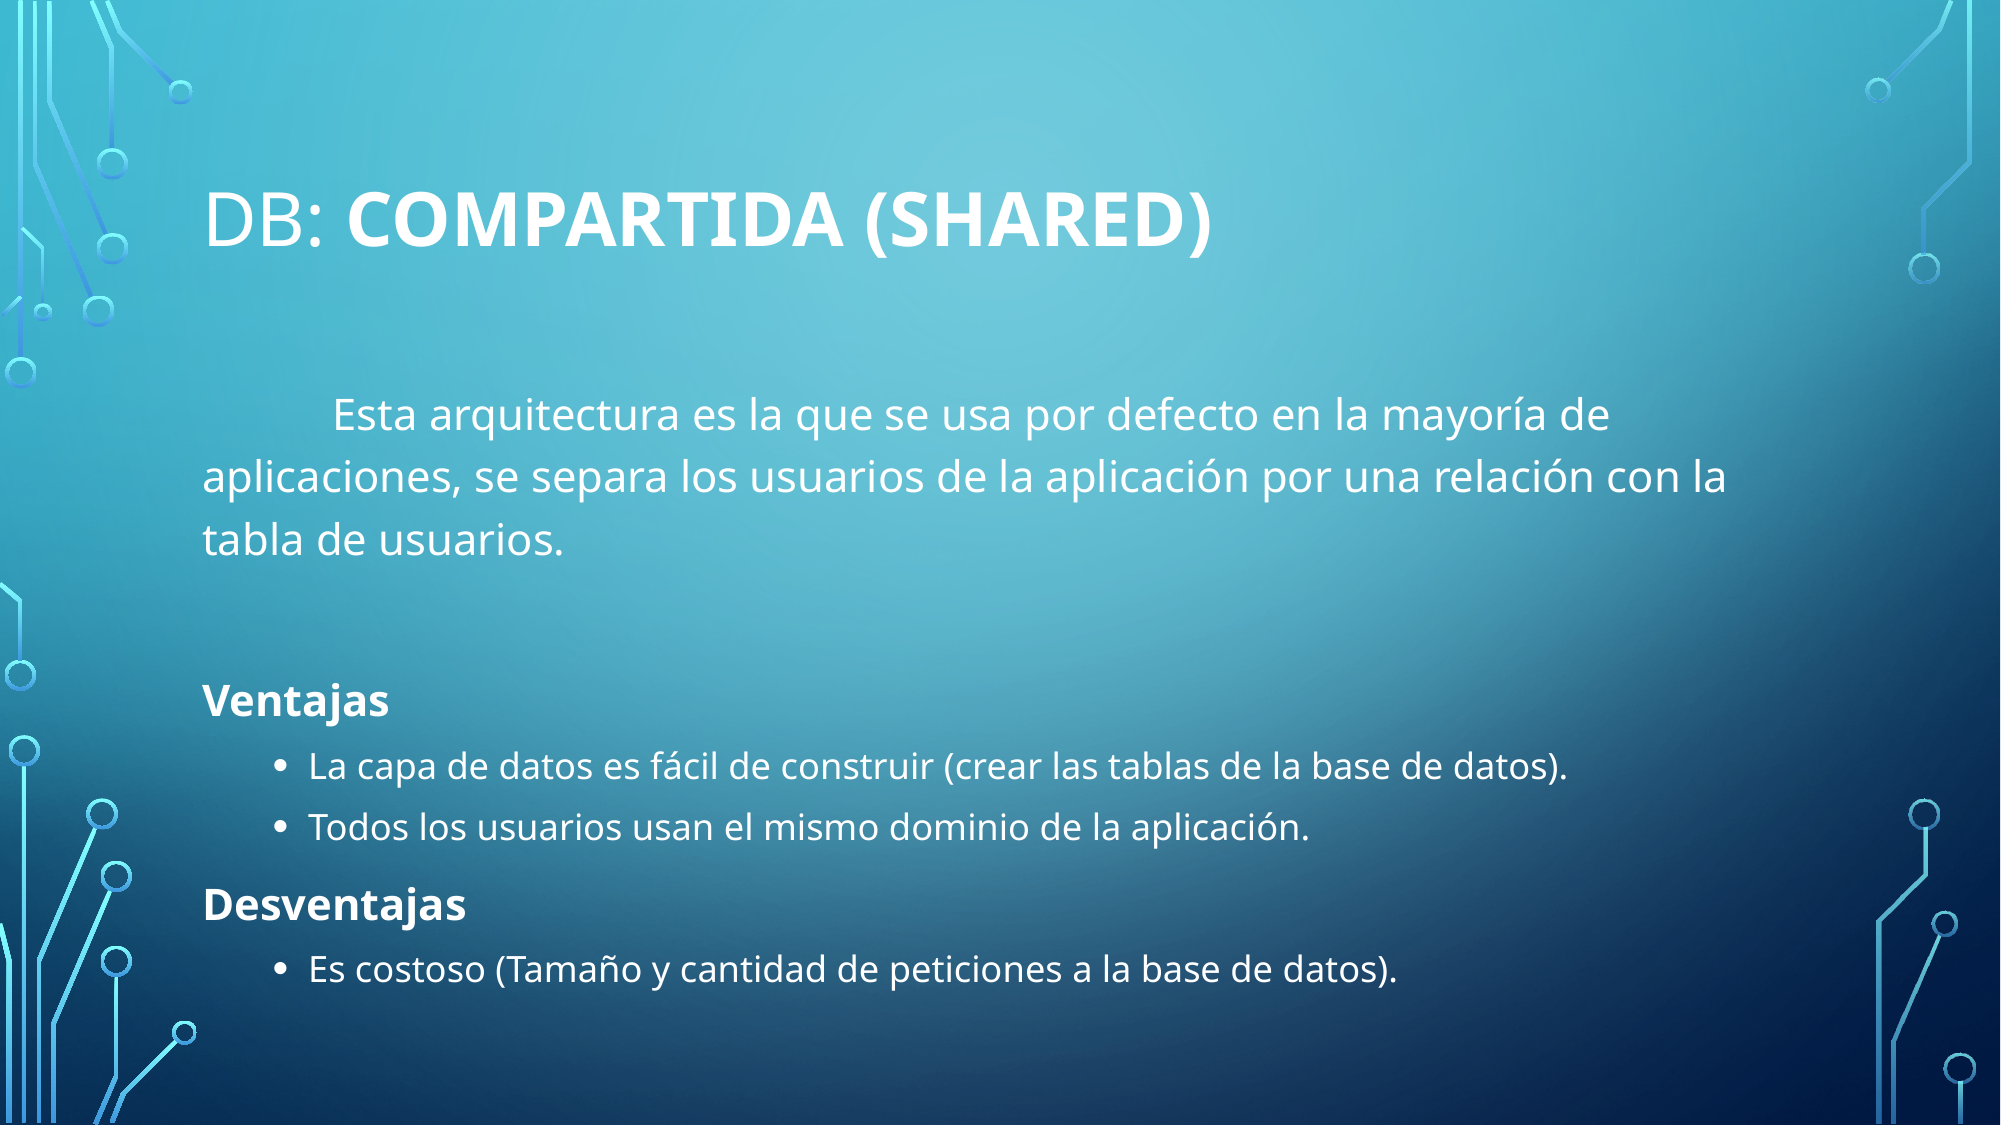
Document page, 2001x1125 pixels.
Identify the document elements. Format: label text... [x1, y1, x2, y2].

list Esta arquitectura es la que se usa por defecto en la mayoría de aplicaciones, se separa los usuarios de la aplicación por una relación con la tabla de usuarios. Ventajas La capa de datos es fácil de construir (crear las tablas de la base de datos). Todos los usuarios usan el mismo dominio de la aplicación. Desventajas Es costoso (Tamaño y cantidad de peticiones a la base de datos). [187, 369, 1813, 999]
title db: Compartida (Shared) [187, 101, 1813, 344]
